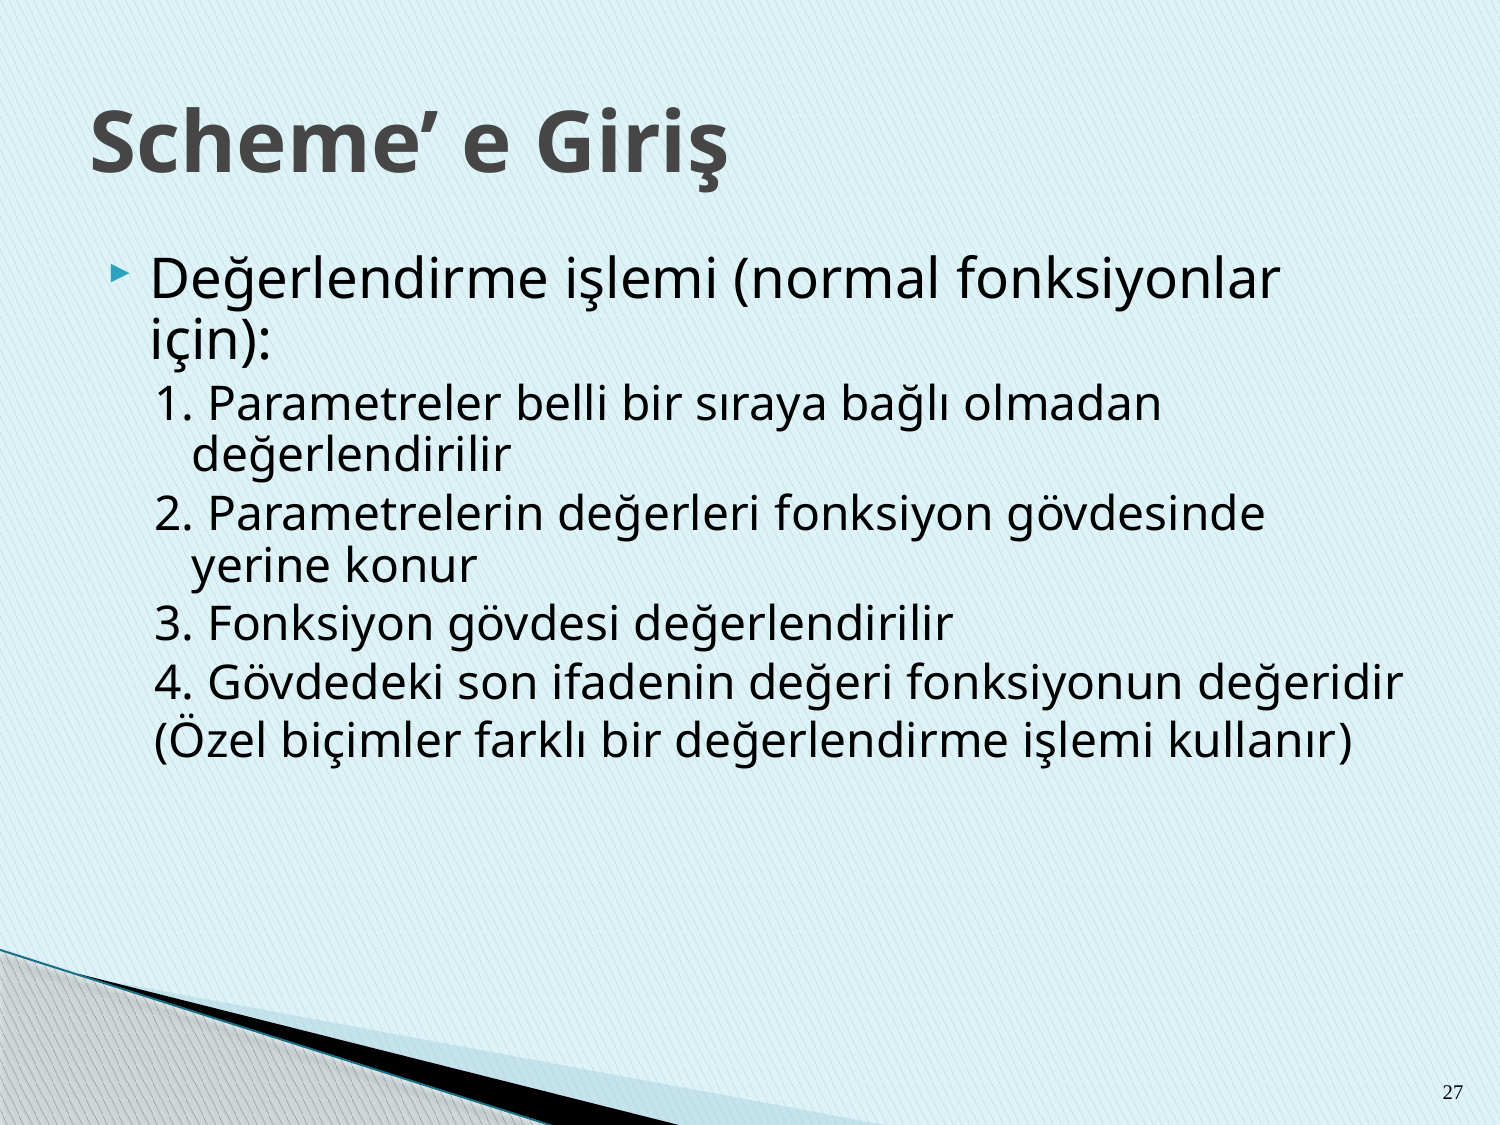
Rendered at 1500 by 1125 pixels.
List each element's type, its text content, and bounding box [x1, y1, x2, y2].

slide_number 27 [1418, 1051, 1479, 1112]
title Scheme’ e Giriş [75, 45, 1425, 233]
list Değerlendirme işlemi (normal fonksiyonlar için): 1. Parametreler belli bir sıraya bağlı olmadan değerlendirilir 2. Parametrelerin değerleri fonksiyon gövdesinde yerine konur 3. Fonksiyon gövdesi değerlendirilir 4. Gövdedeki son ifadenin değeri fonksiyonun değeridir (Özel biçimler farklı bir değerlendirme işlemi kullanır) [75, 243, 1425, 986]
